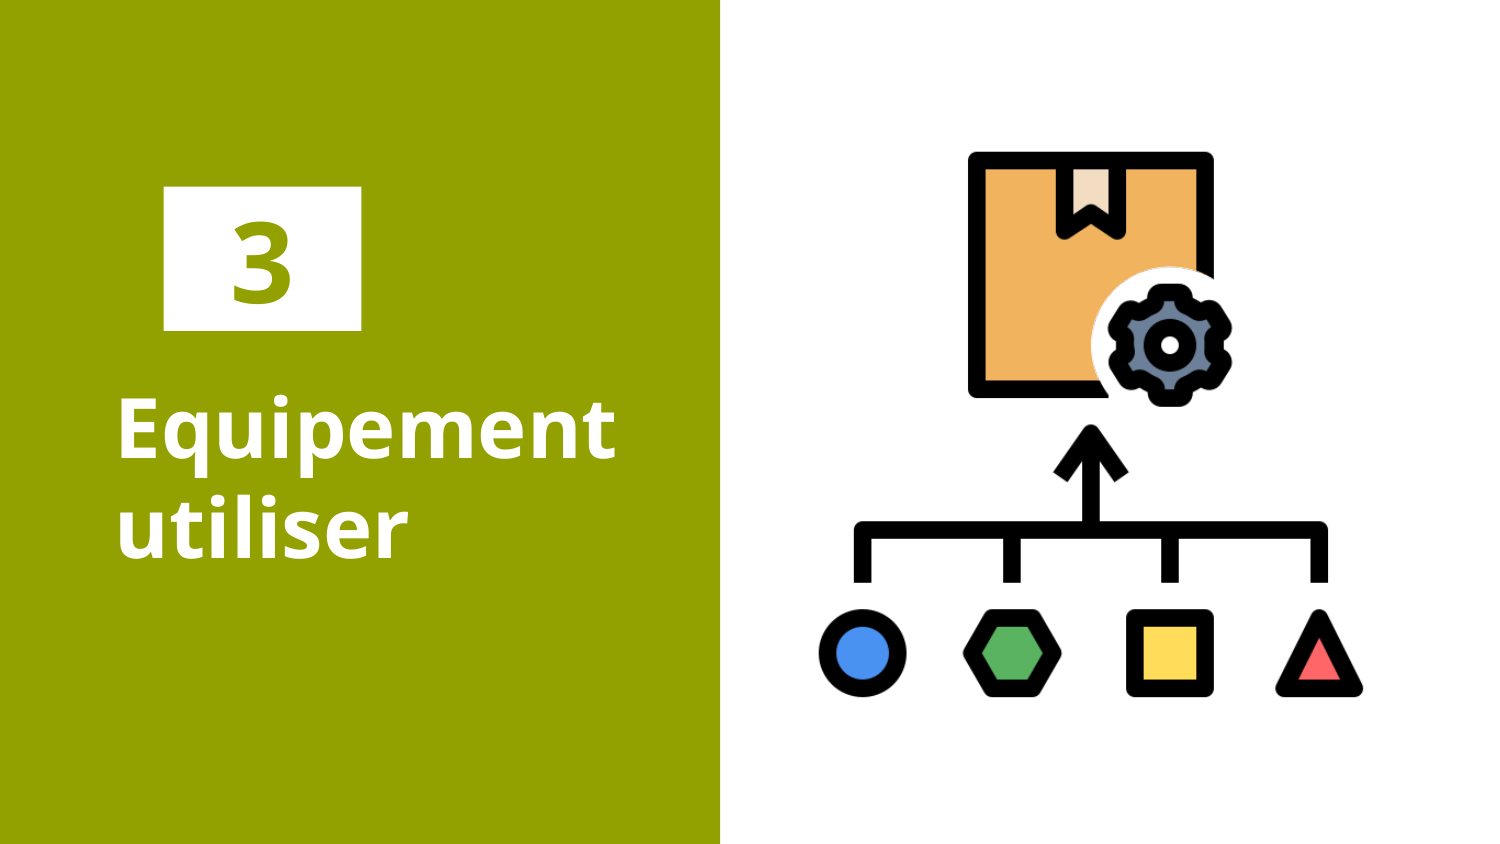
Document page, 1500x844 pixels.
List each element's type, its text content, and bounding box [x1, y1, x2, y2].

text_box 3 [163, 186, 362, 331]
title Equipement utiliser [99, 465, 645, 590]
picture [810, 143, 1373, 706]
text_box [0, 0, 722, 844]
